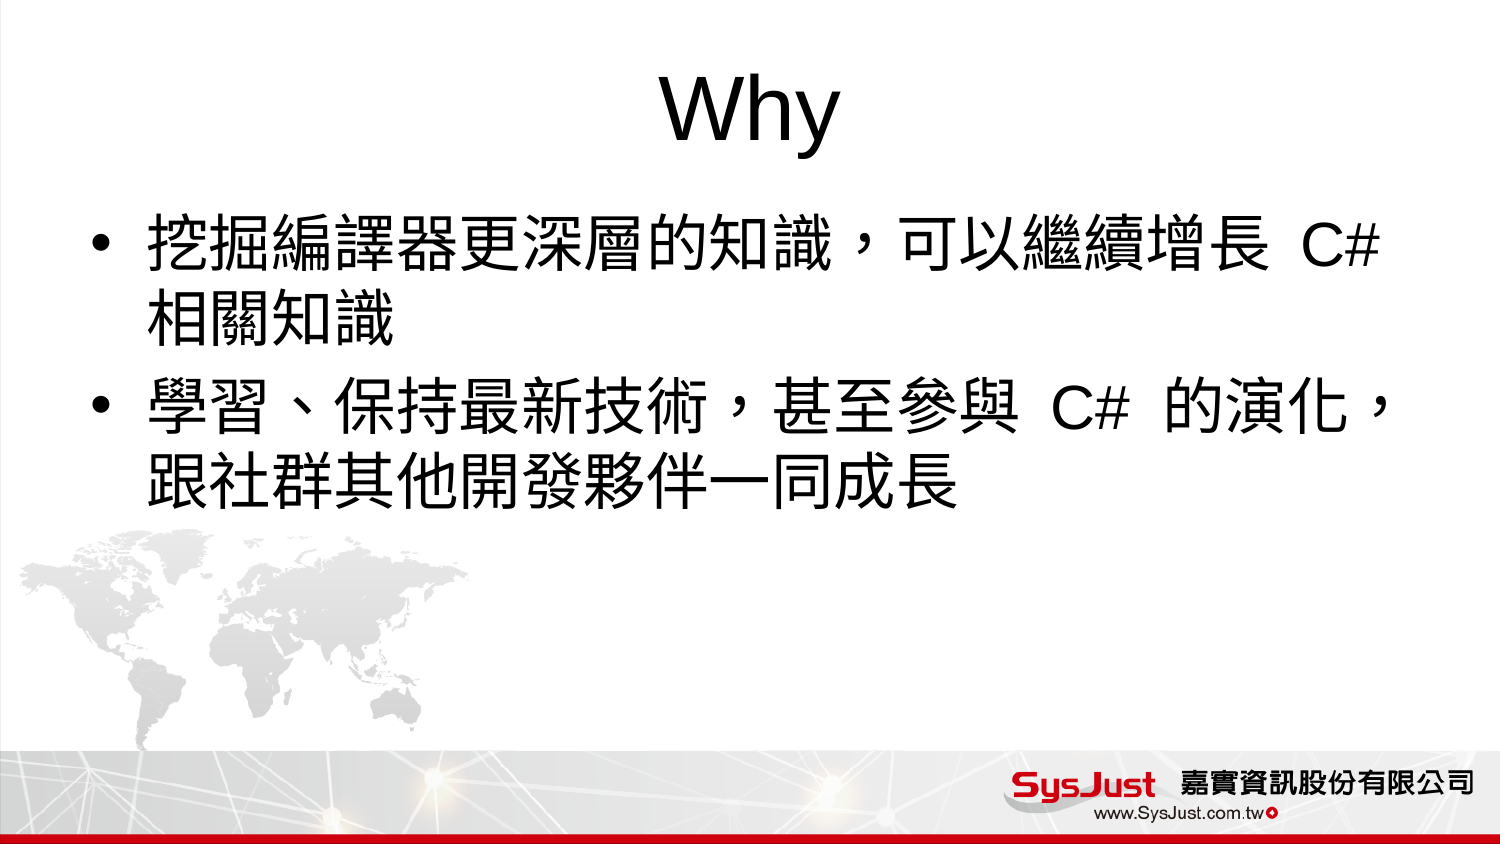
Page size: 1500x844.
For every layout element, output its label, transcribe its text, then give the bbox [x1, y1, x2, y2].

list 挖掘編譯器更深層的知識，可以繼續增長 C# 相關知識 學習、保持最新技術，甚至參與 C# 的演化，跟社群其他開發夥伴一同成長 [75, 196, 1425, 754]
title Why [75, 33, 1425, 175]
picture [0, 0, 1500, 844]
